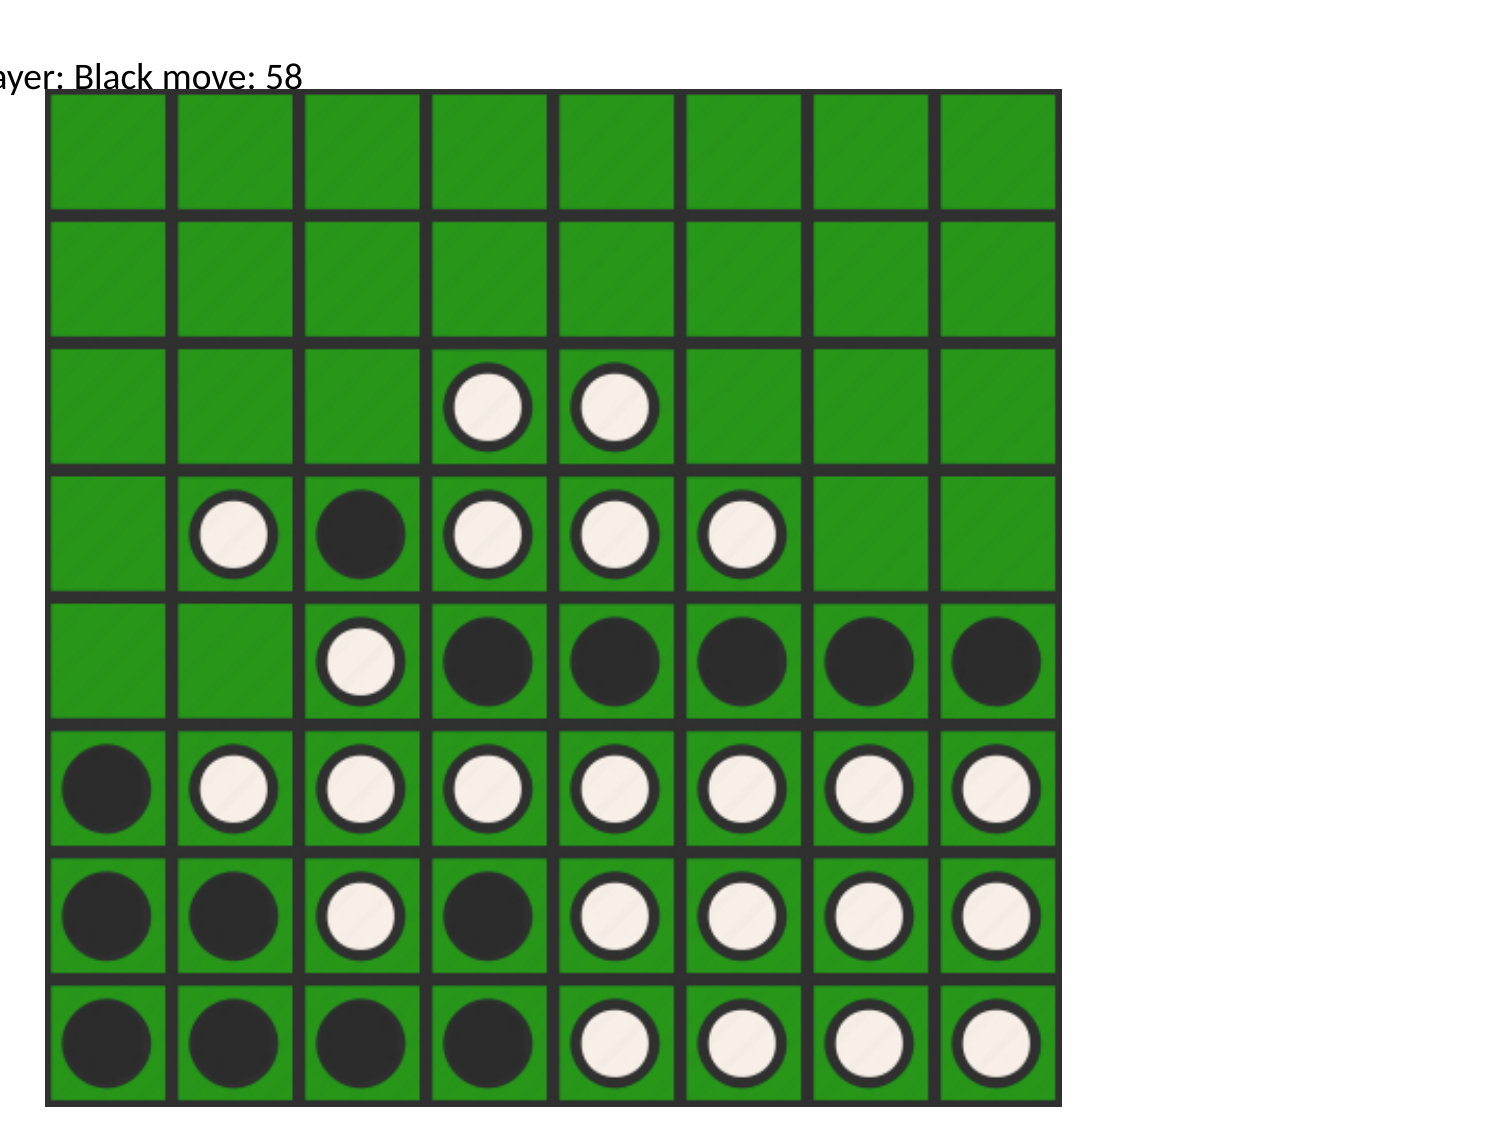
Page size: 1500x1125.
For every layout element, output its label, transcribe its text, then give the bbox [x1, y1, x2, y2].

text_box turn: 33 player: Black move: 58 [0, 44, 319, 105]
picture [44, 89, 1062, 1107]
